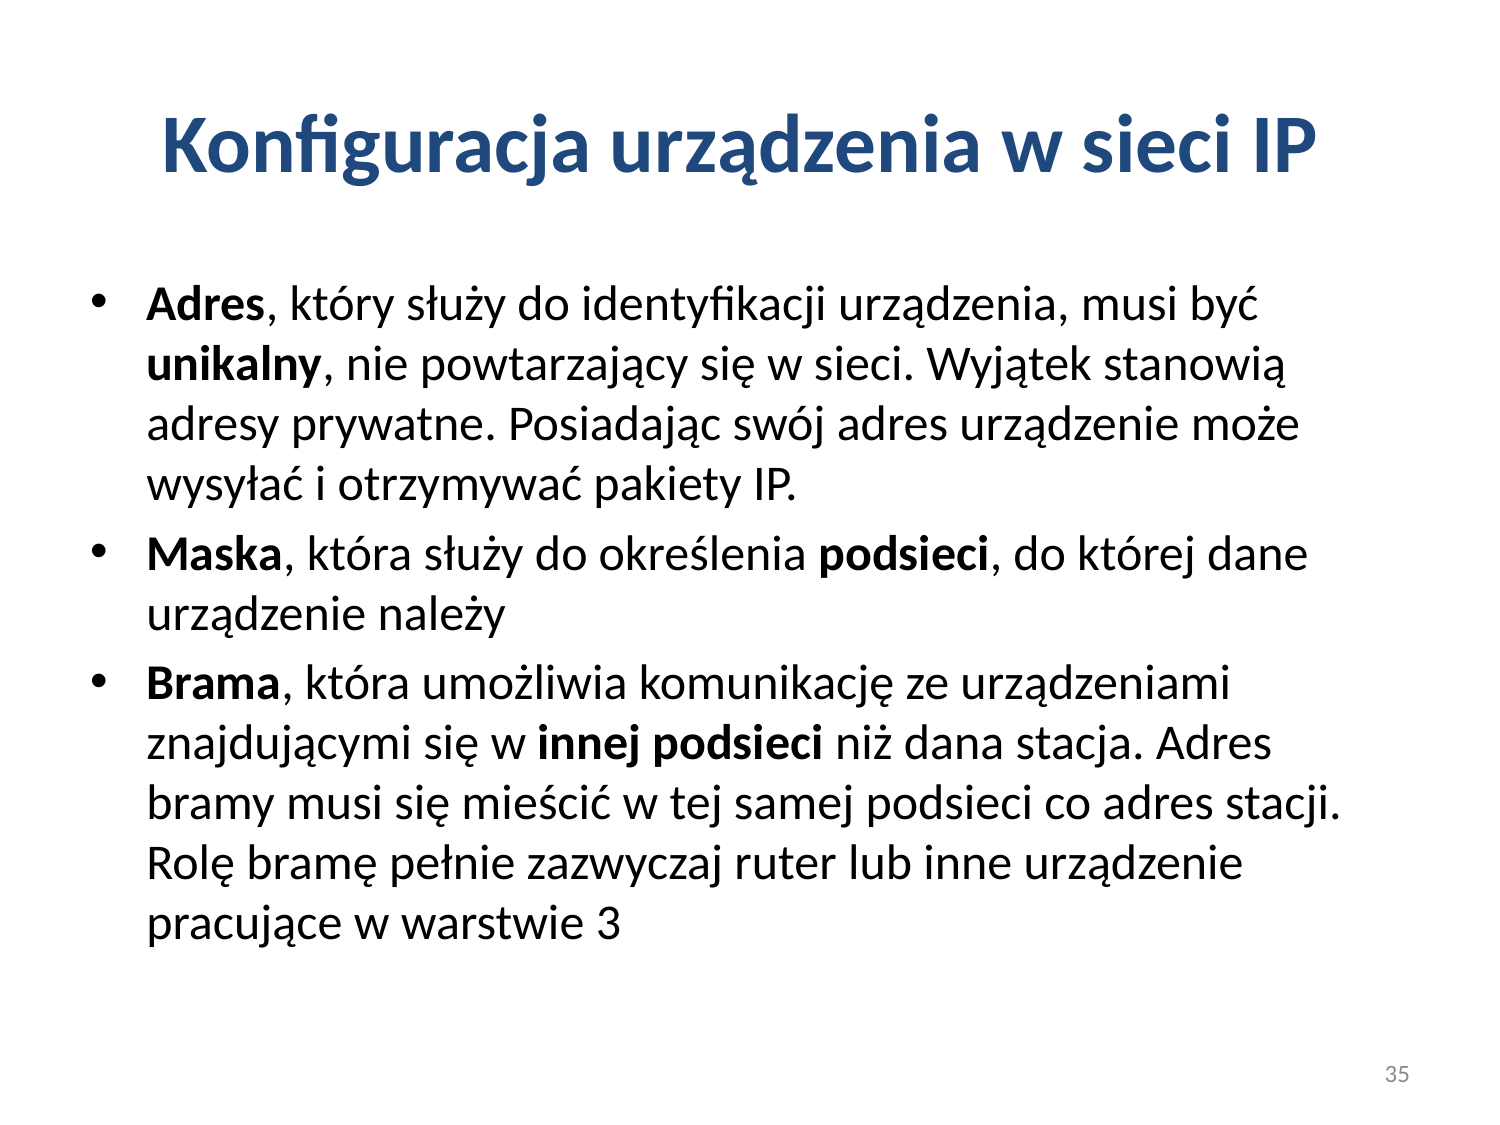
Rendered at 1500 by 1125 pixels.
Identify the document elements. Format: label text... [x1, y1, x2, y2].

list Adres, który służy do identyfikacji urządzenia, musi być unikalny, nie powtarzający się w sieci. Wyjątek stanowią adresy prywatne. Posiadając swój adres urządzenie może wysyłać i otrzymywać pakiety IP. Maska, która służy do określenia podsieci, do której dane urządzenie należy Brama, która umożliwia komunikację ze urządzeniami znajdującymi się w innej podsieci niż dana stacja. Adres bramy musi się mieścić w tej samej podsieci co adres stacji. Rolę bramę pełnie zazwyczaj ruter lub inne urządzenie pracujące w warstwie 3 [75, 262, 1425, 1005]
title Konfiguracja urządzenia w sieci IP [75, 45, 1425, 233]
slide_number 35 [1074, 1042, 1425, 1103]
